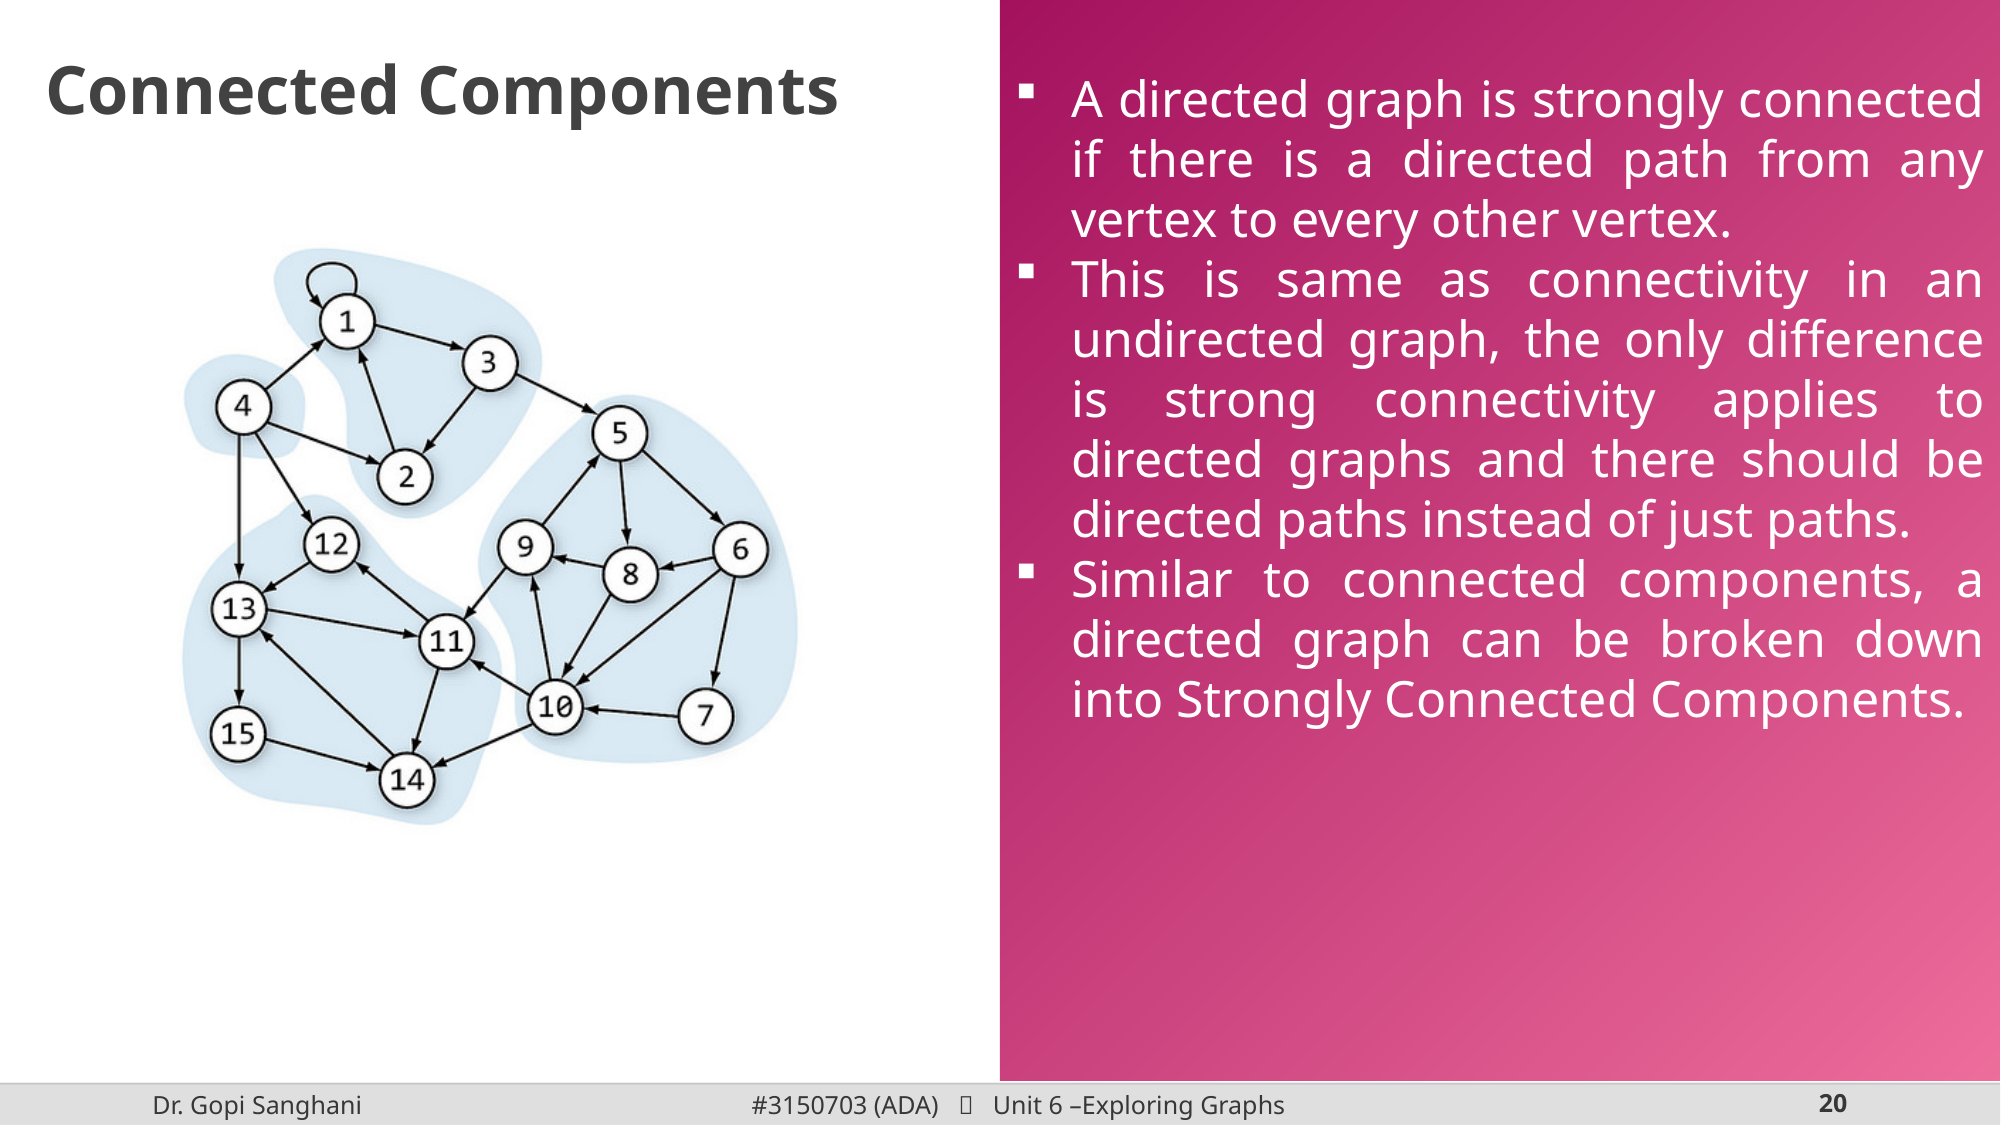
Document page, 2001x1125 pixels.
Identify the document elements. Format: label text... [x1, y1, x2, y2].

text_box A directed graph is strongly connected if there is a directed path from any vertex to every other vertex. This is same as connectivity in an undirected graph, the only difference is strong connectivity applies to directed graphs and there should be directed paths instead of just paths. Similar to connected components, a directed graph can be broken down into Strongly Connected Components. [999, 0, 2000, 1081]
picture [135, 222, 844, 849]
text_box Connected Components [0, 0, 1000, 136]
